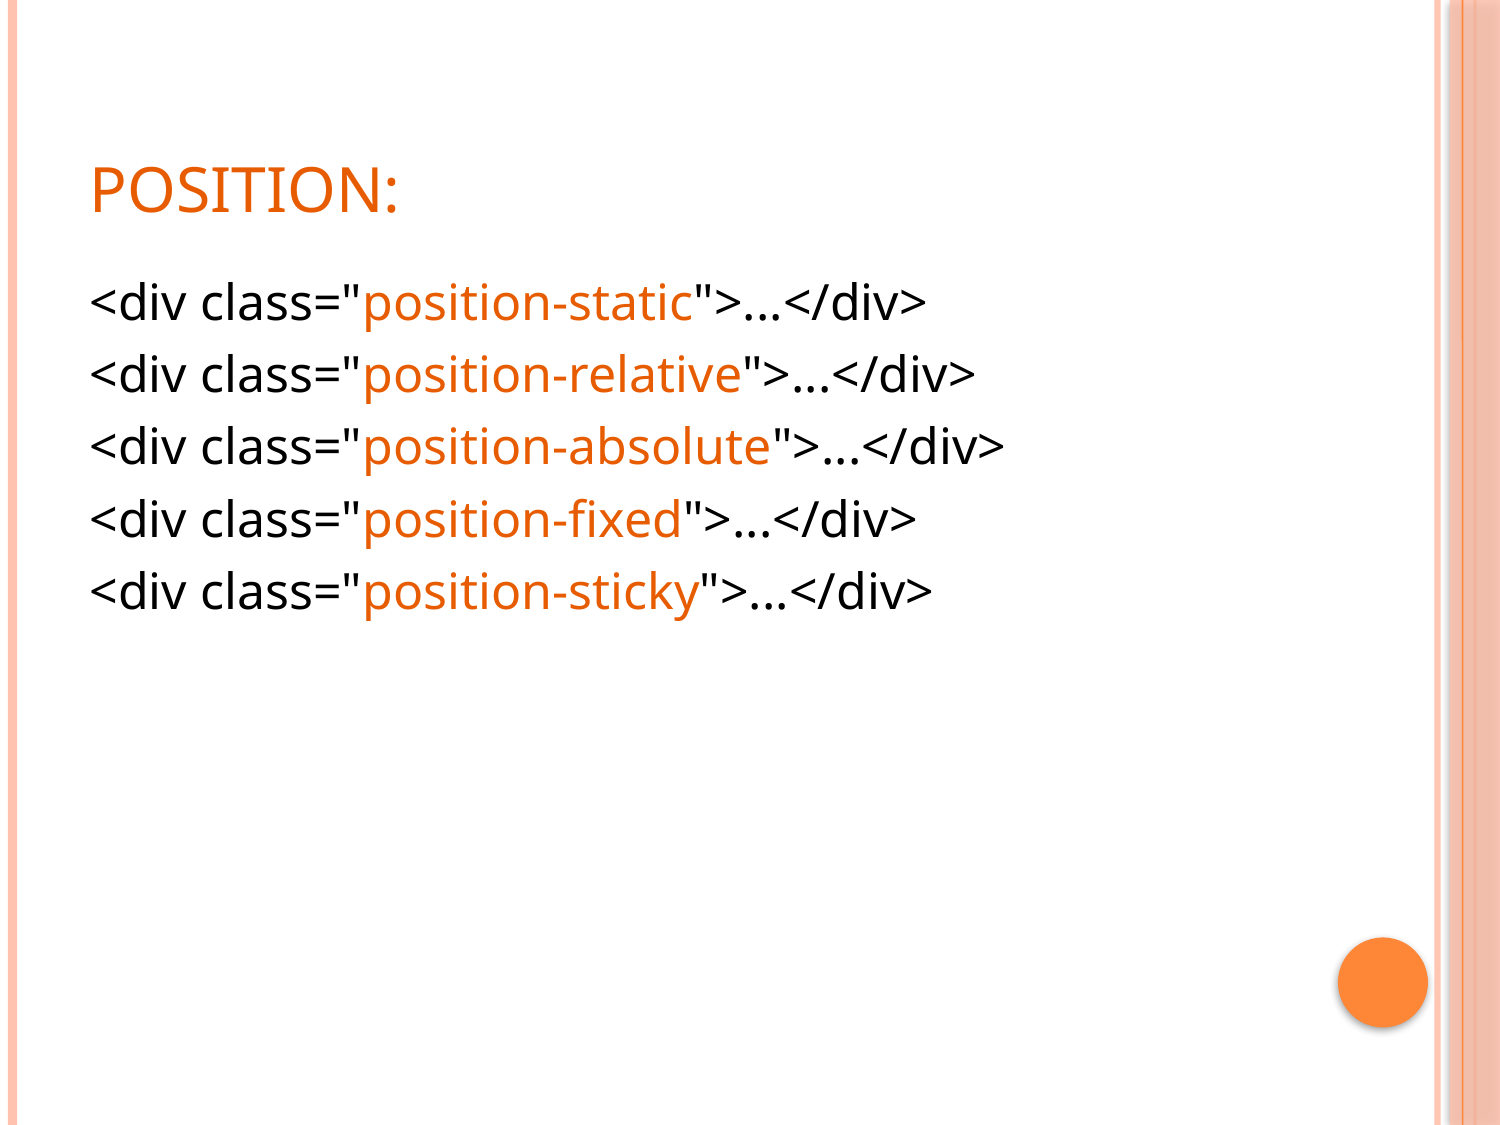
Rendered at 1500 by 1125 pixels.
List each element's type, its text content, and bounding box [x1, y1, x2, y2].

title Position: [75, 45, 1300, 233]
list <div class="position-static">...</div> <div class="position-relative">...</div> <div class="position-absolute">...</div> <div class="position-fixed">...</div> <div class="position-sticky">...</div> [75, 262, 1300, 1062]
